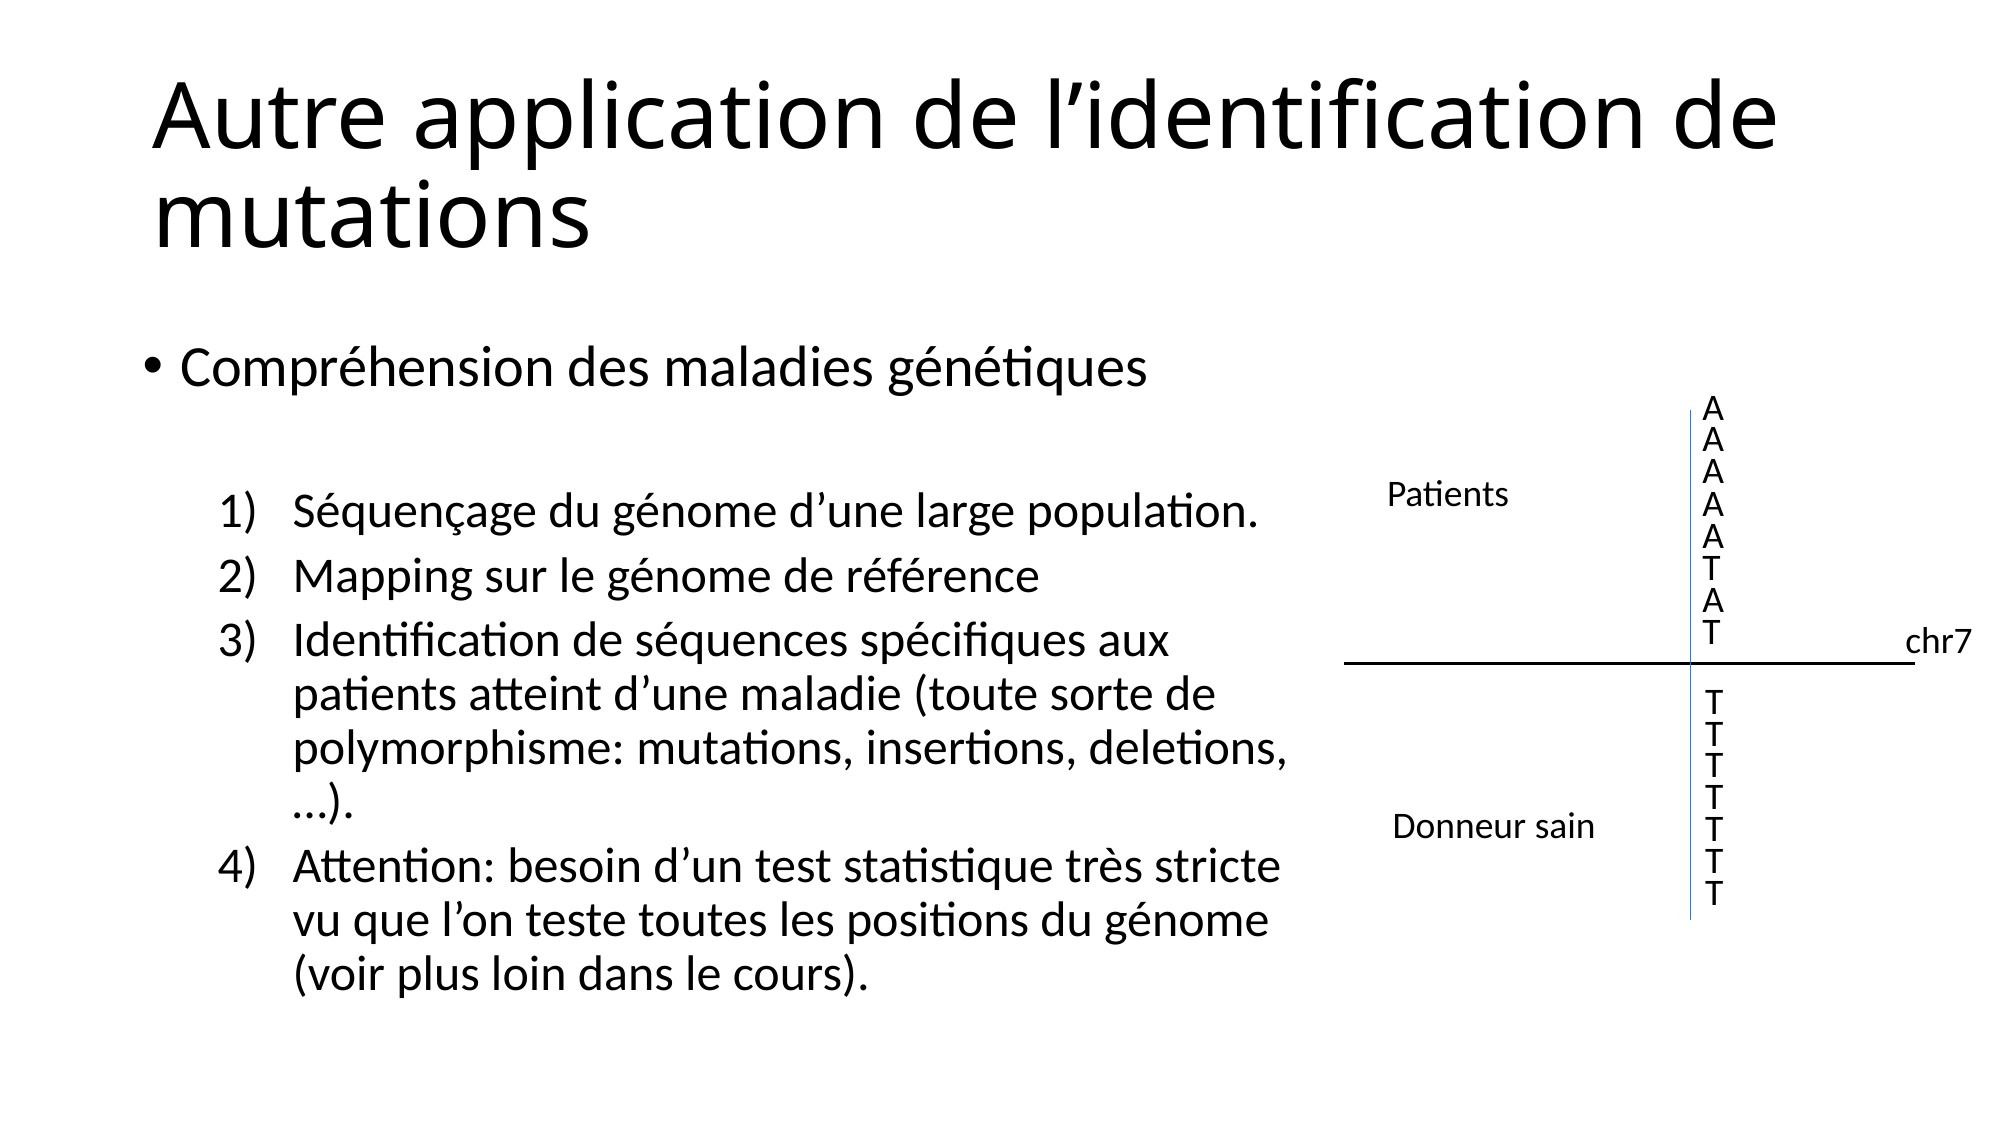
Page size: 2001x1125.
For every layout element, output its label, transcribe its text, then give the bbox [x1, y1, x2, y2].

text_box chr7 [1916, 608, 2000, 669]
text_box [1344, 375, 1916, 922]
list Compréhension des maladies génétiques Séquençage du génome d’une large population. Mapping sur le génome de référence Identification de séquences spécifiques aux patients atteint d’une maladie (toute sorte de polymorphisme: mutations, insertions, deletions,…). Attention: besoin d’un test statistique très stricte vu que l’on teste toutes les positions du génome (voir plus loin dans le cours). [127, 329, 1331, 1031]
title Autre application de l’identification de mutations [137, 59, 1835, 278]
